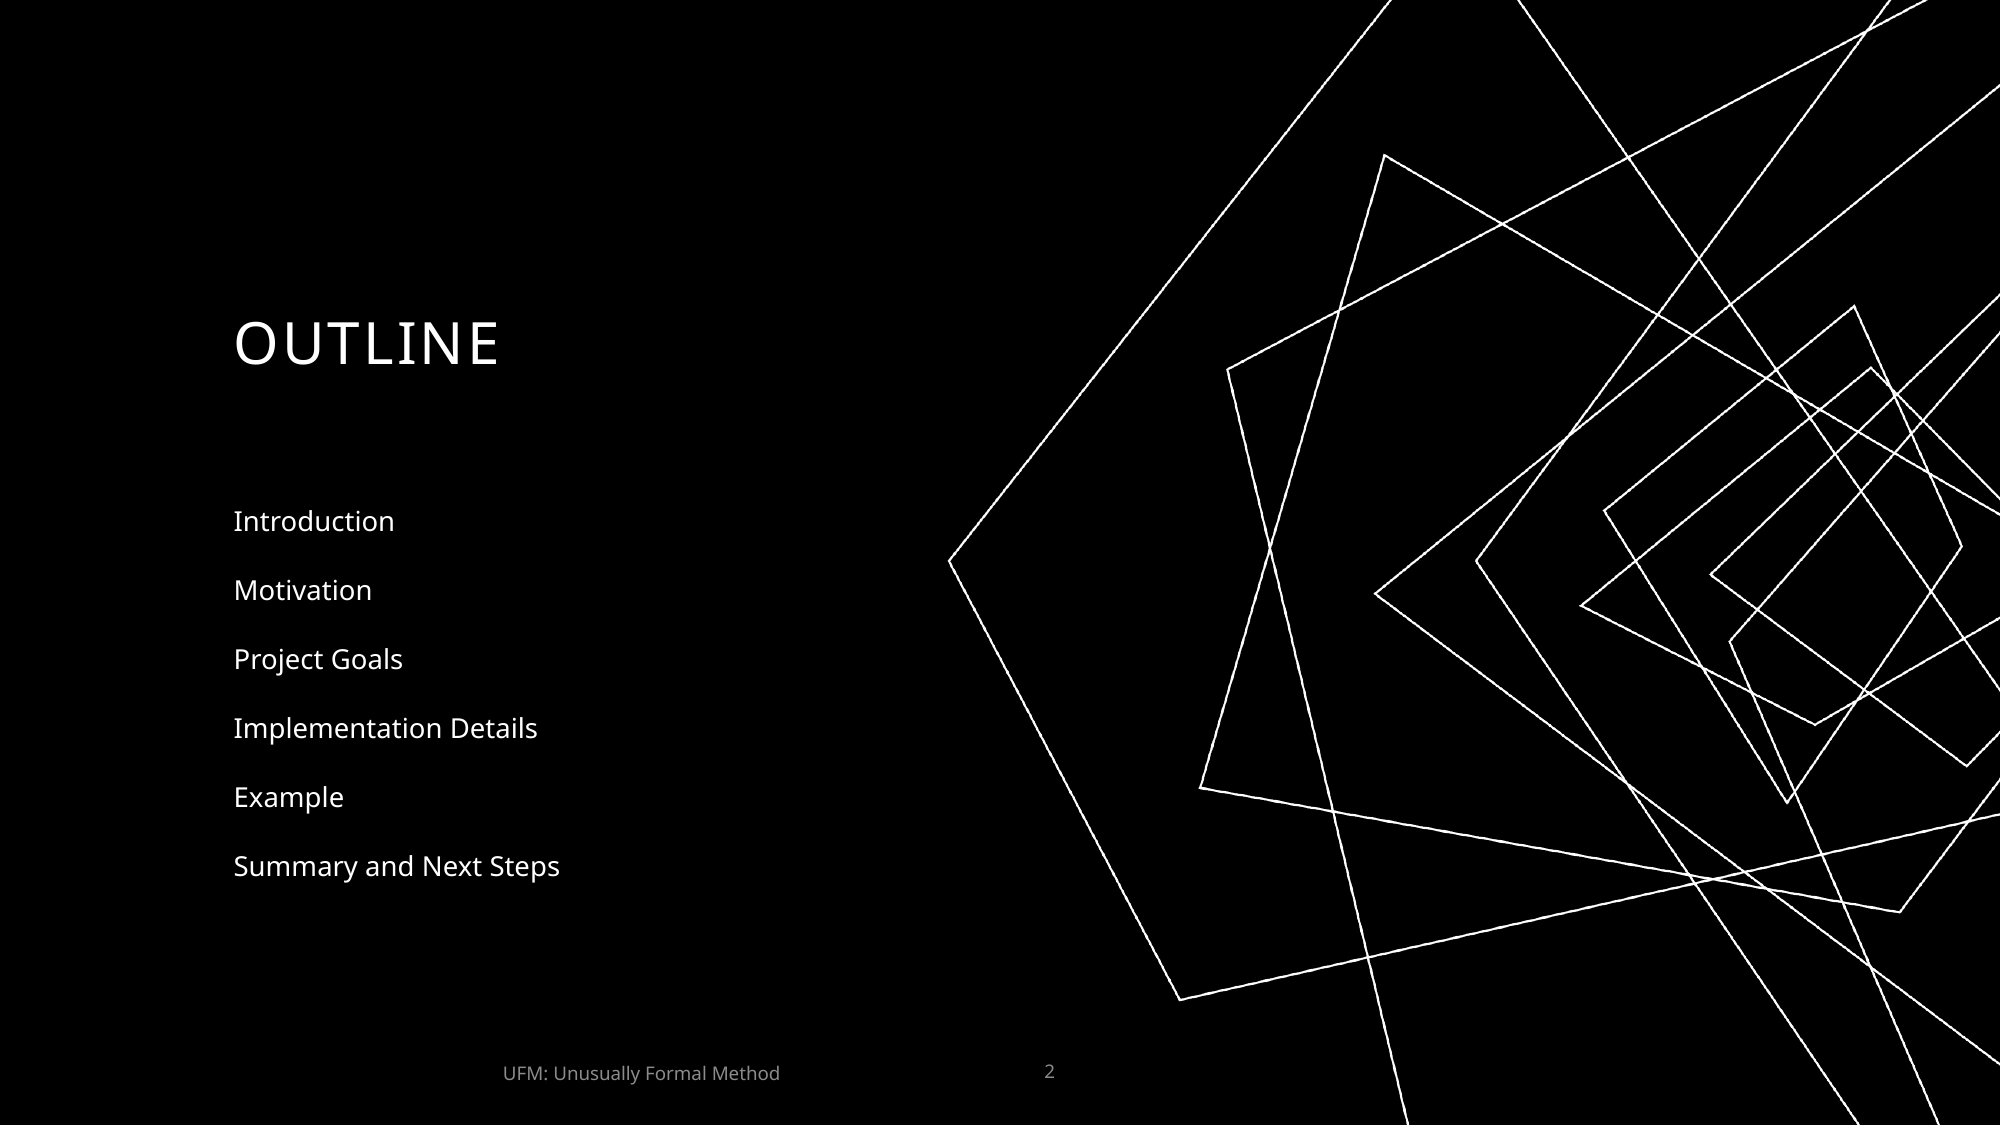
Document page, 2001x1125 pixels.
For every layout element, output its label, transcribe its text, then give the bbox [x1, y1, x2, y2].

list Introduction Motivation Project Goals Implementation Details Example Summary and Next Steps [218, 479, 694, 893]
slide_number 2 [908, 1042, 1071, 1103]
picture [900, 0, 2000, 1125]
footer UFM: Unusually Formal Method [437, 1042, 846, 1103]
title Outline [218, 167, 694, 385]
